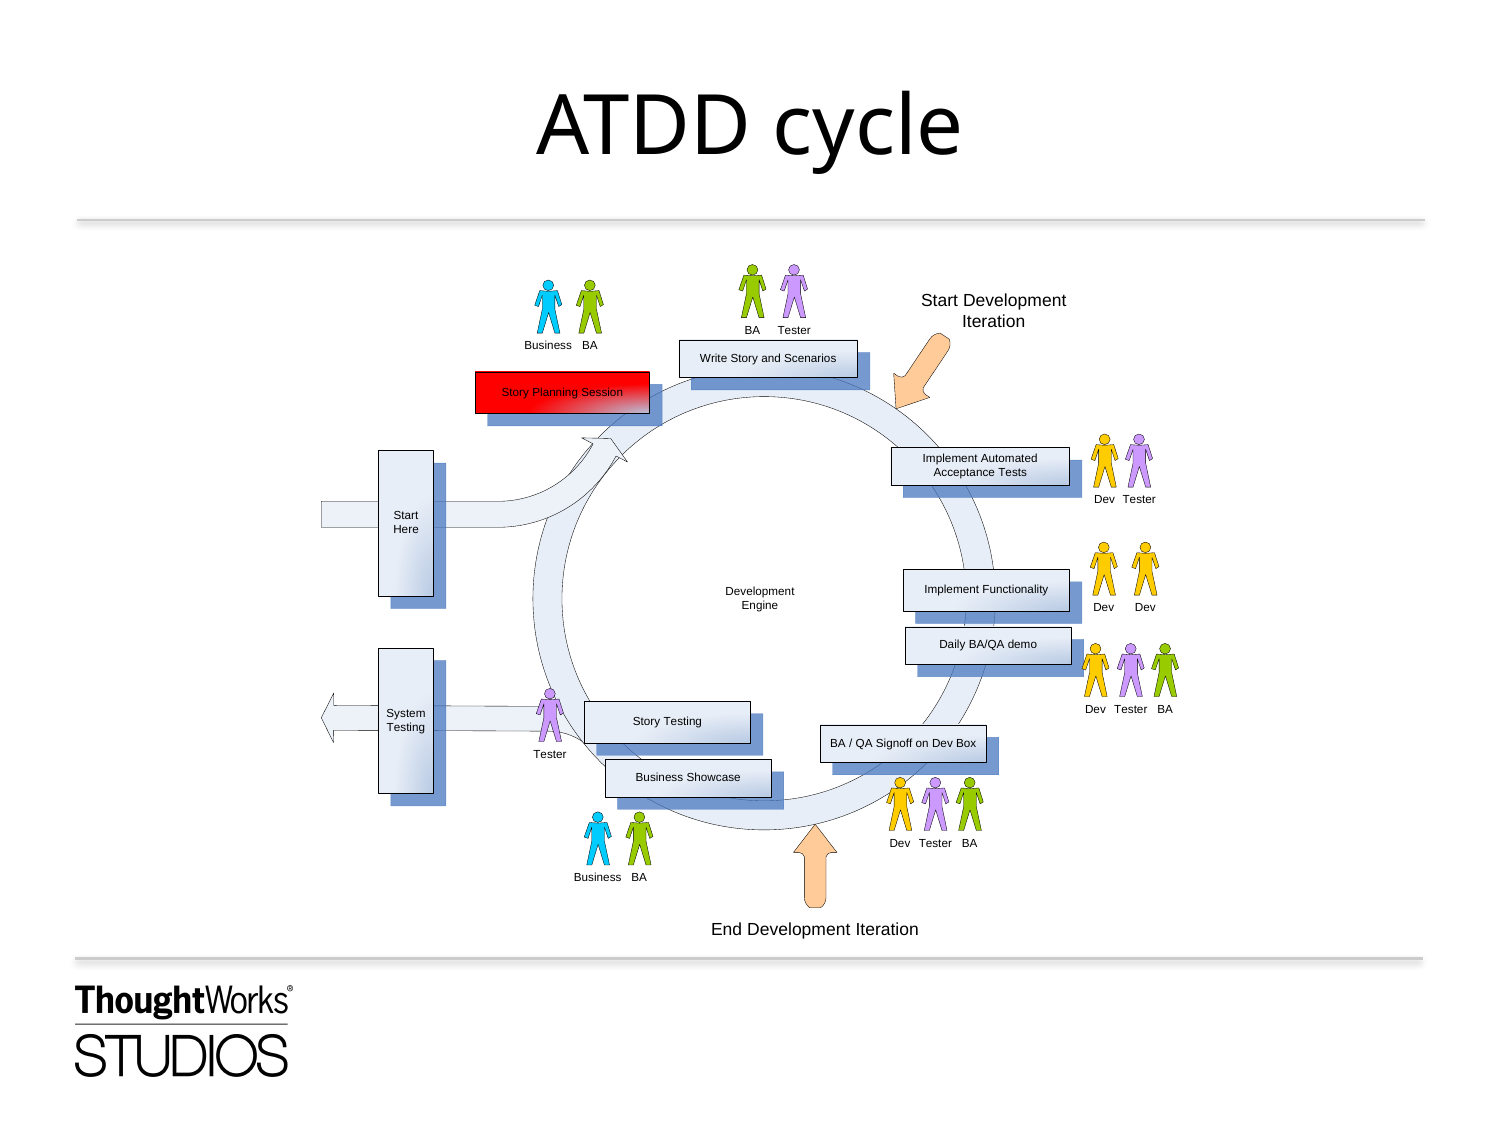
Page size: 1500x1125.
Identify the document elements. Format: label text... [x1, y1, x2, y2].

title ATDD cycle [75, 45, 1425, 197]
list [318, 262, 1181, 948]
picture [75, 985, 293, 1077]
